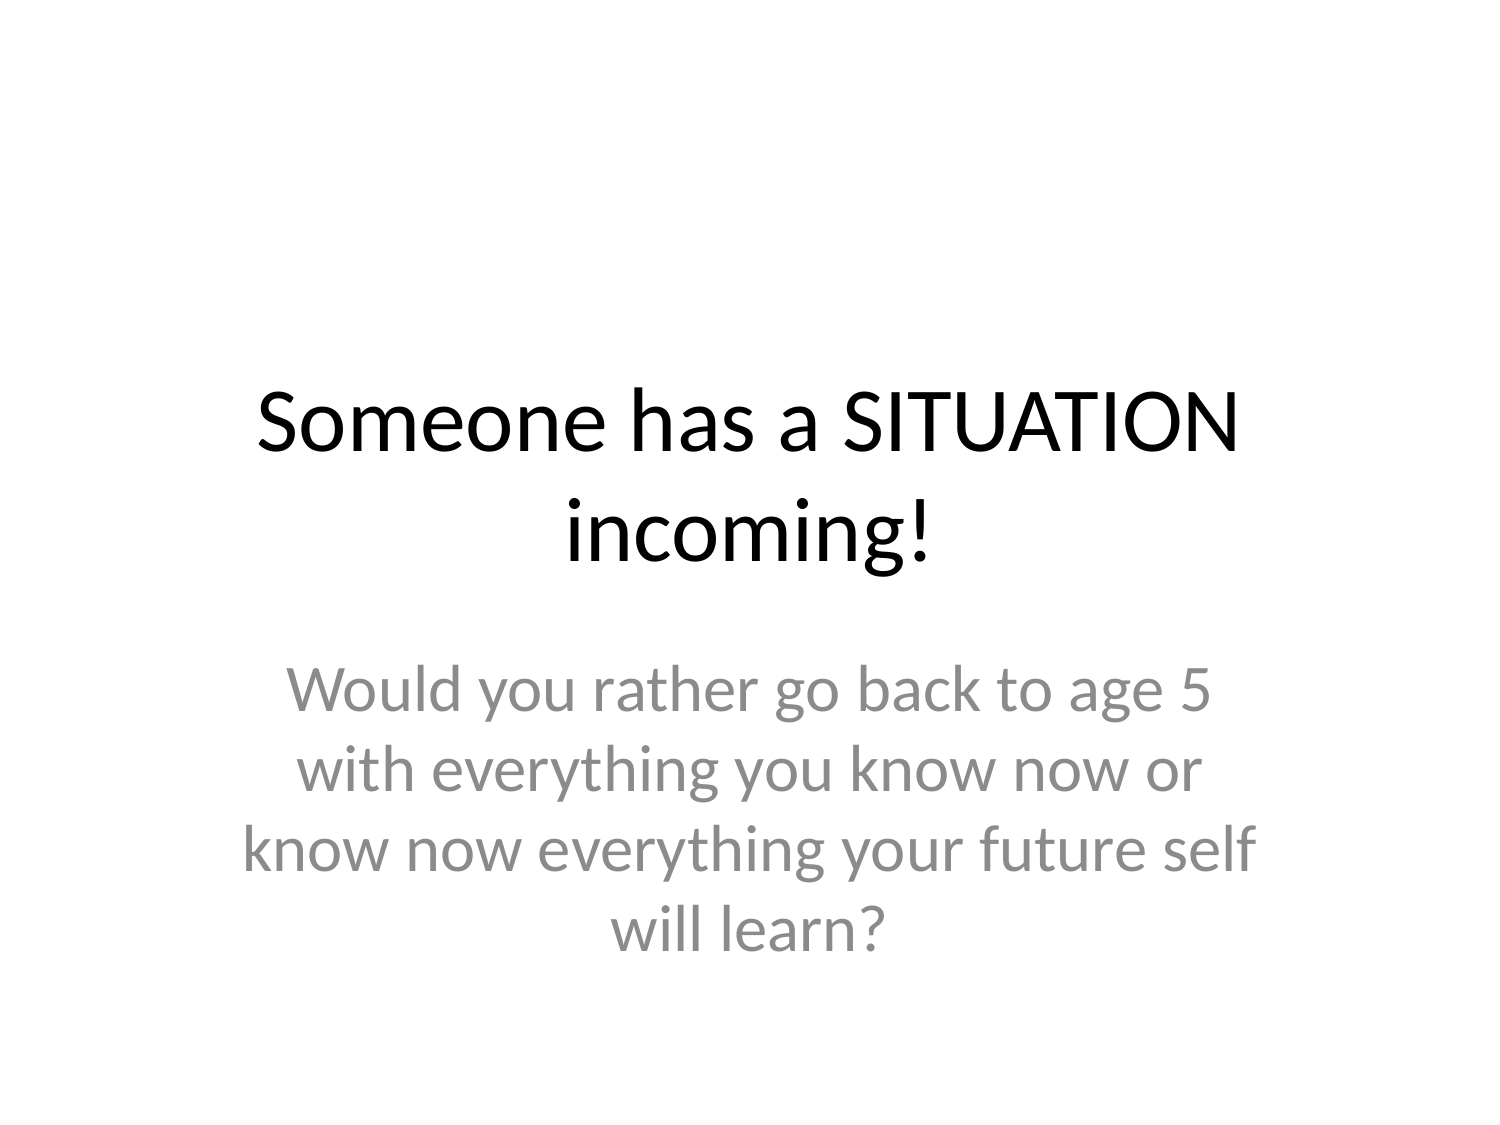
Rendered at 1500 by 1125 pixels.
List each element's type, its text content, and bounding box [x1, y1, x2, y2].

title Someone has a SITUATION incoming! [112, 349, 1388, 591]
subtitle Would you rather go back to age 5 with everything you know now or know now everything your future self will learn? [225, 637, 1275, 925]
